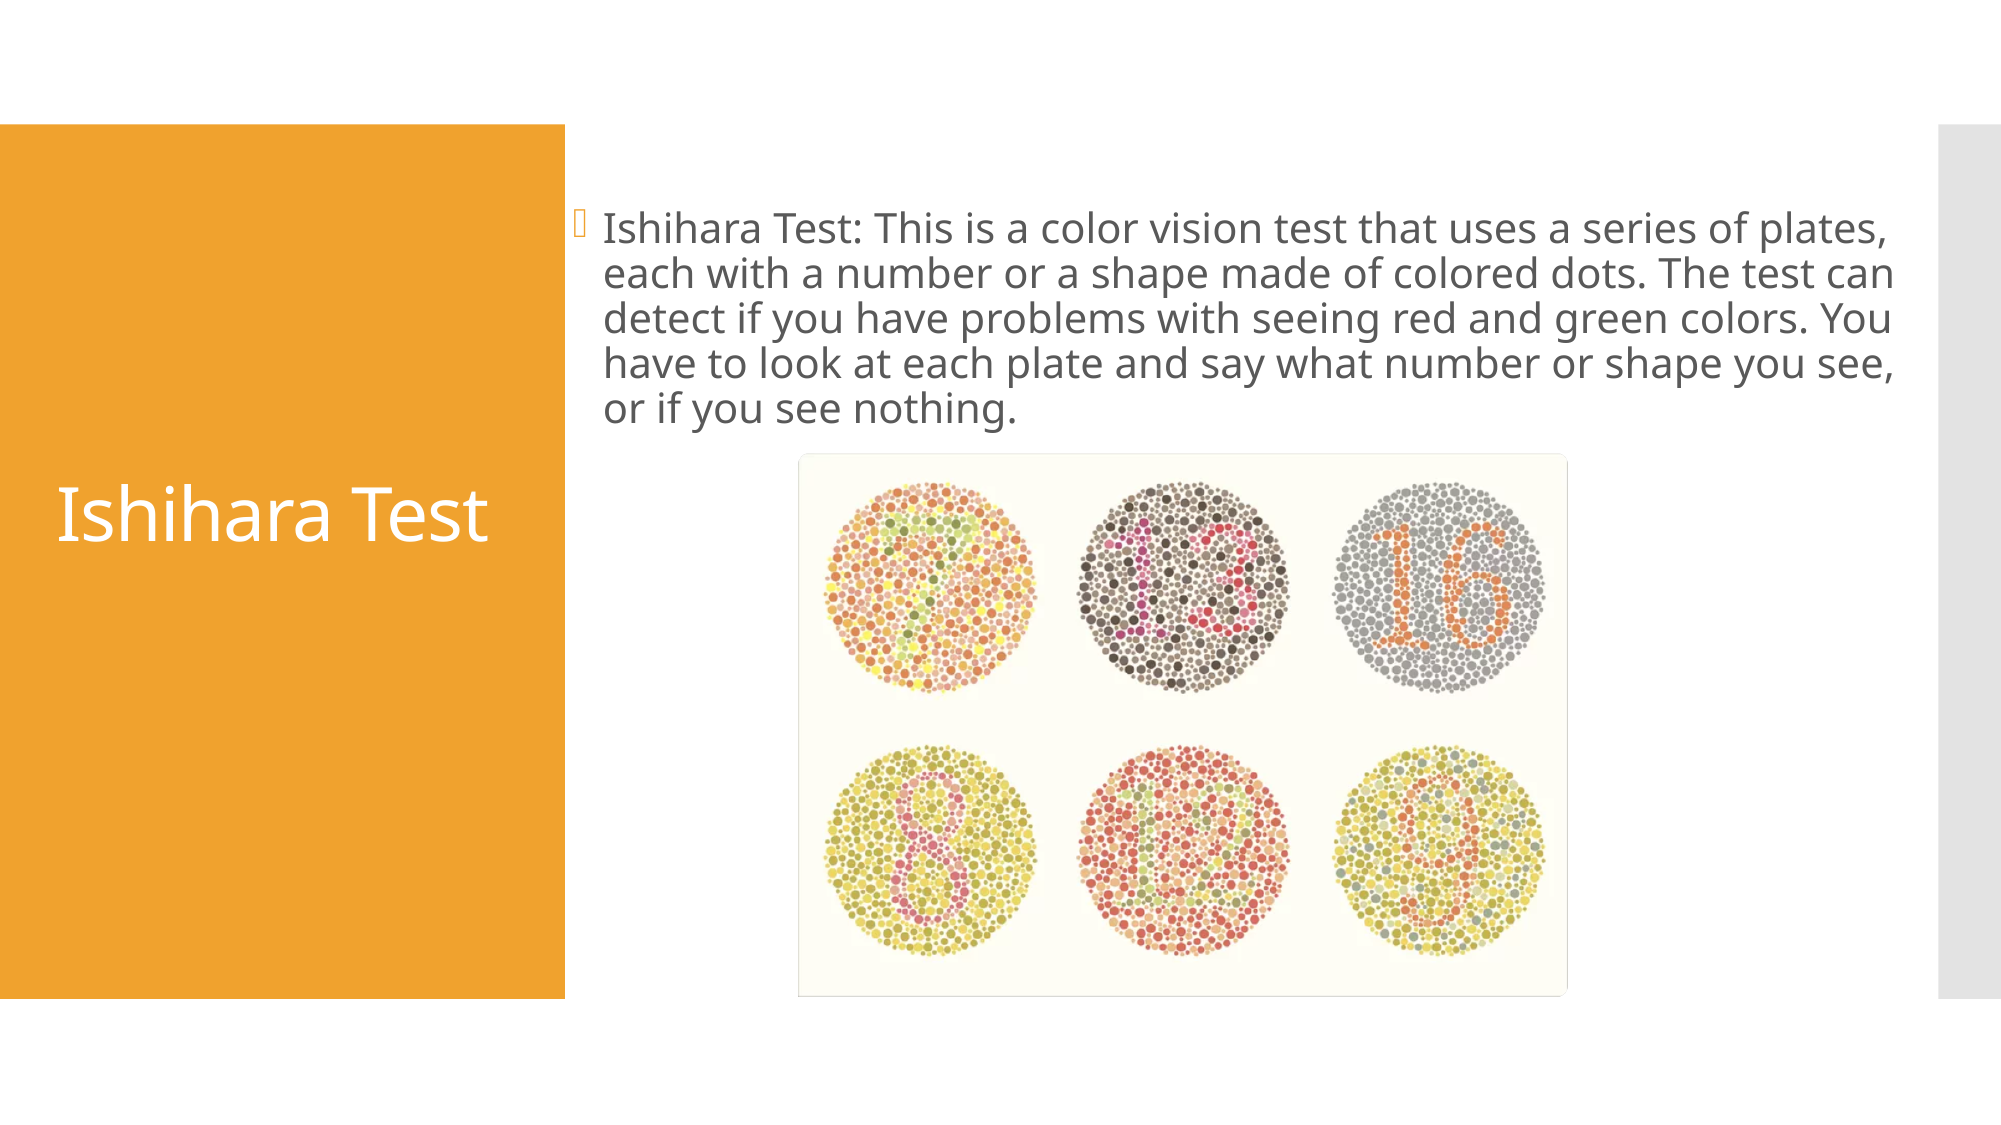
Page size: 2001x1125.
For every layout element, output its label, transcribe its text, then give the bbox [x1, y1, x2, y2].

list Ishihara Test: This is a color vision test that uses a series of plates, each with a number or a shape made of colored dots. The test can detect if you have problems with seeing red and green colors. You have to look at each plate and say what number or shape you see, or if you see nothing. [557, 140, 1922, 570]
picture [765, 442, 1608, 1015]
title Ishihara Test [41, 184, 525, 940]
